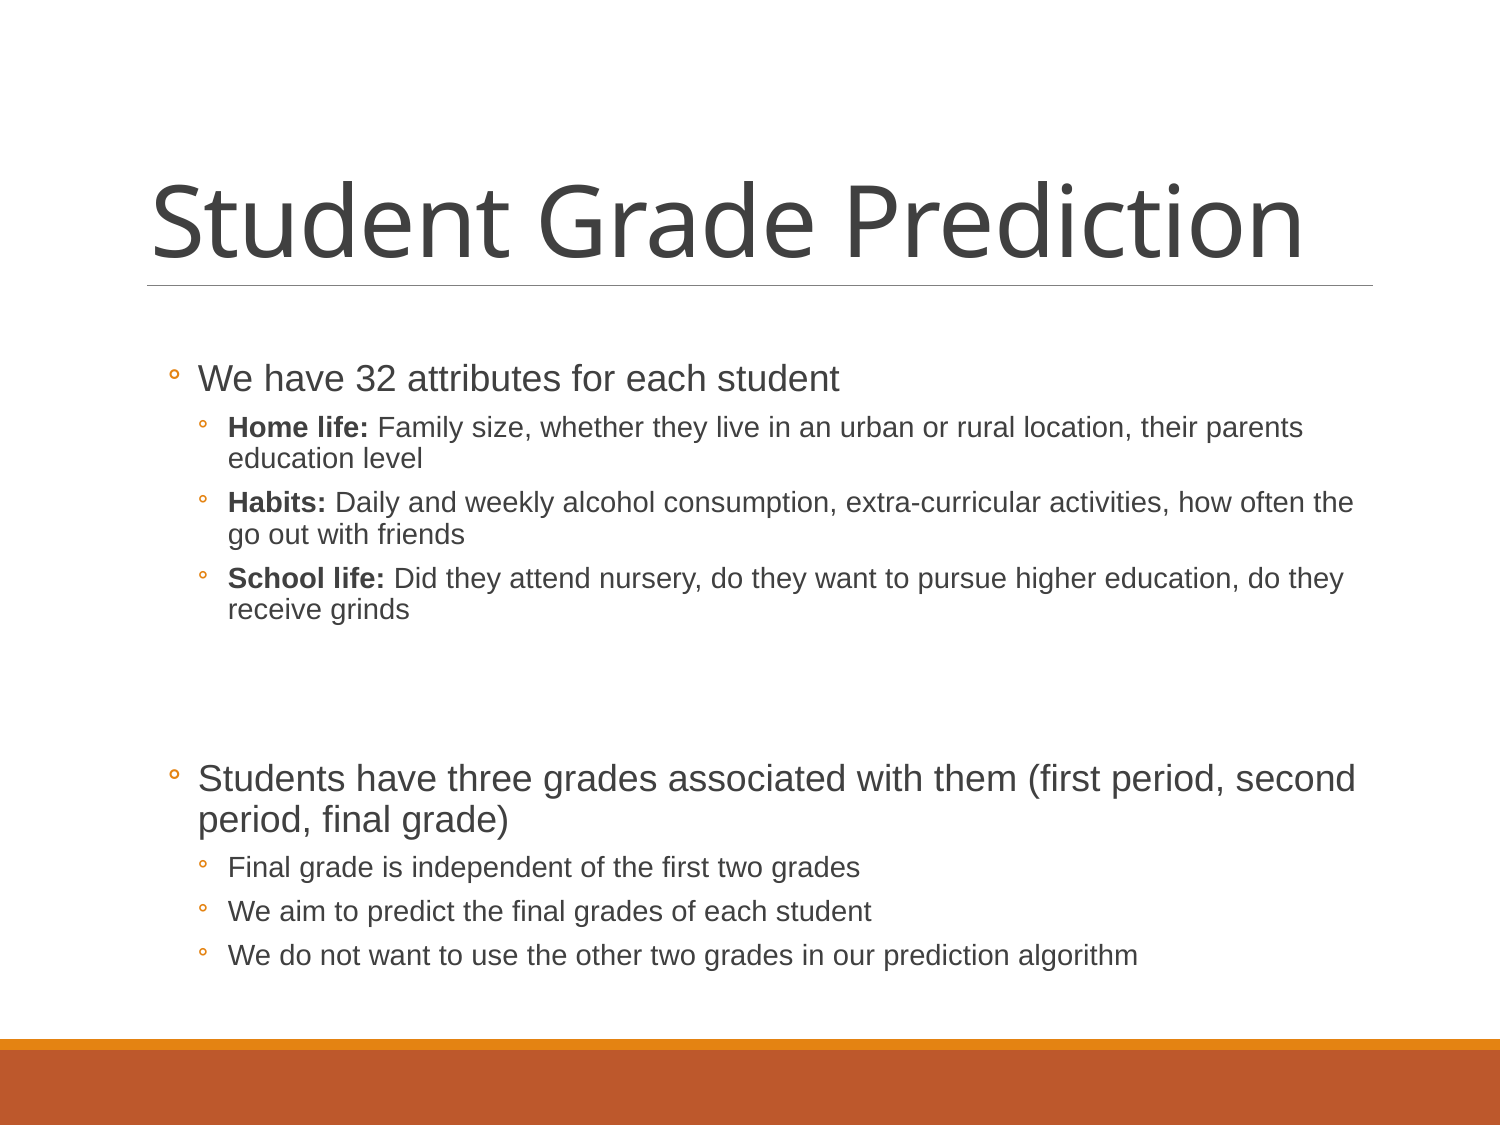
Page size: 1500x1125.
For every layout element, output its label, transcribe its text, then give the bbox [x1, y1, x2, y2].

title Student Grade Prediction [135, 47, 1373, 285]
list We have 32 attributes for each student Home life: Family size, whether they live in an urban or rural location, their parents education level Habits: Daily and weekly alcohol consumption, extra-curricular activities, how often the go out with friends School life: Did they attend nursery, do they want to pursue higher education, do they receive grinds Students have three grades associated with them (first period, second period, final grade) Final grade is independent of the first two grades We aim to predict the final grades of each student We do not want to use the other two grades in our prediction algorithm [135, 302, 1373, 963]
